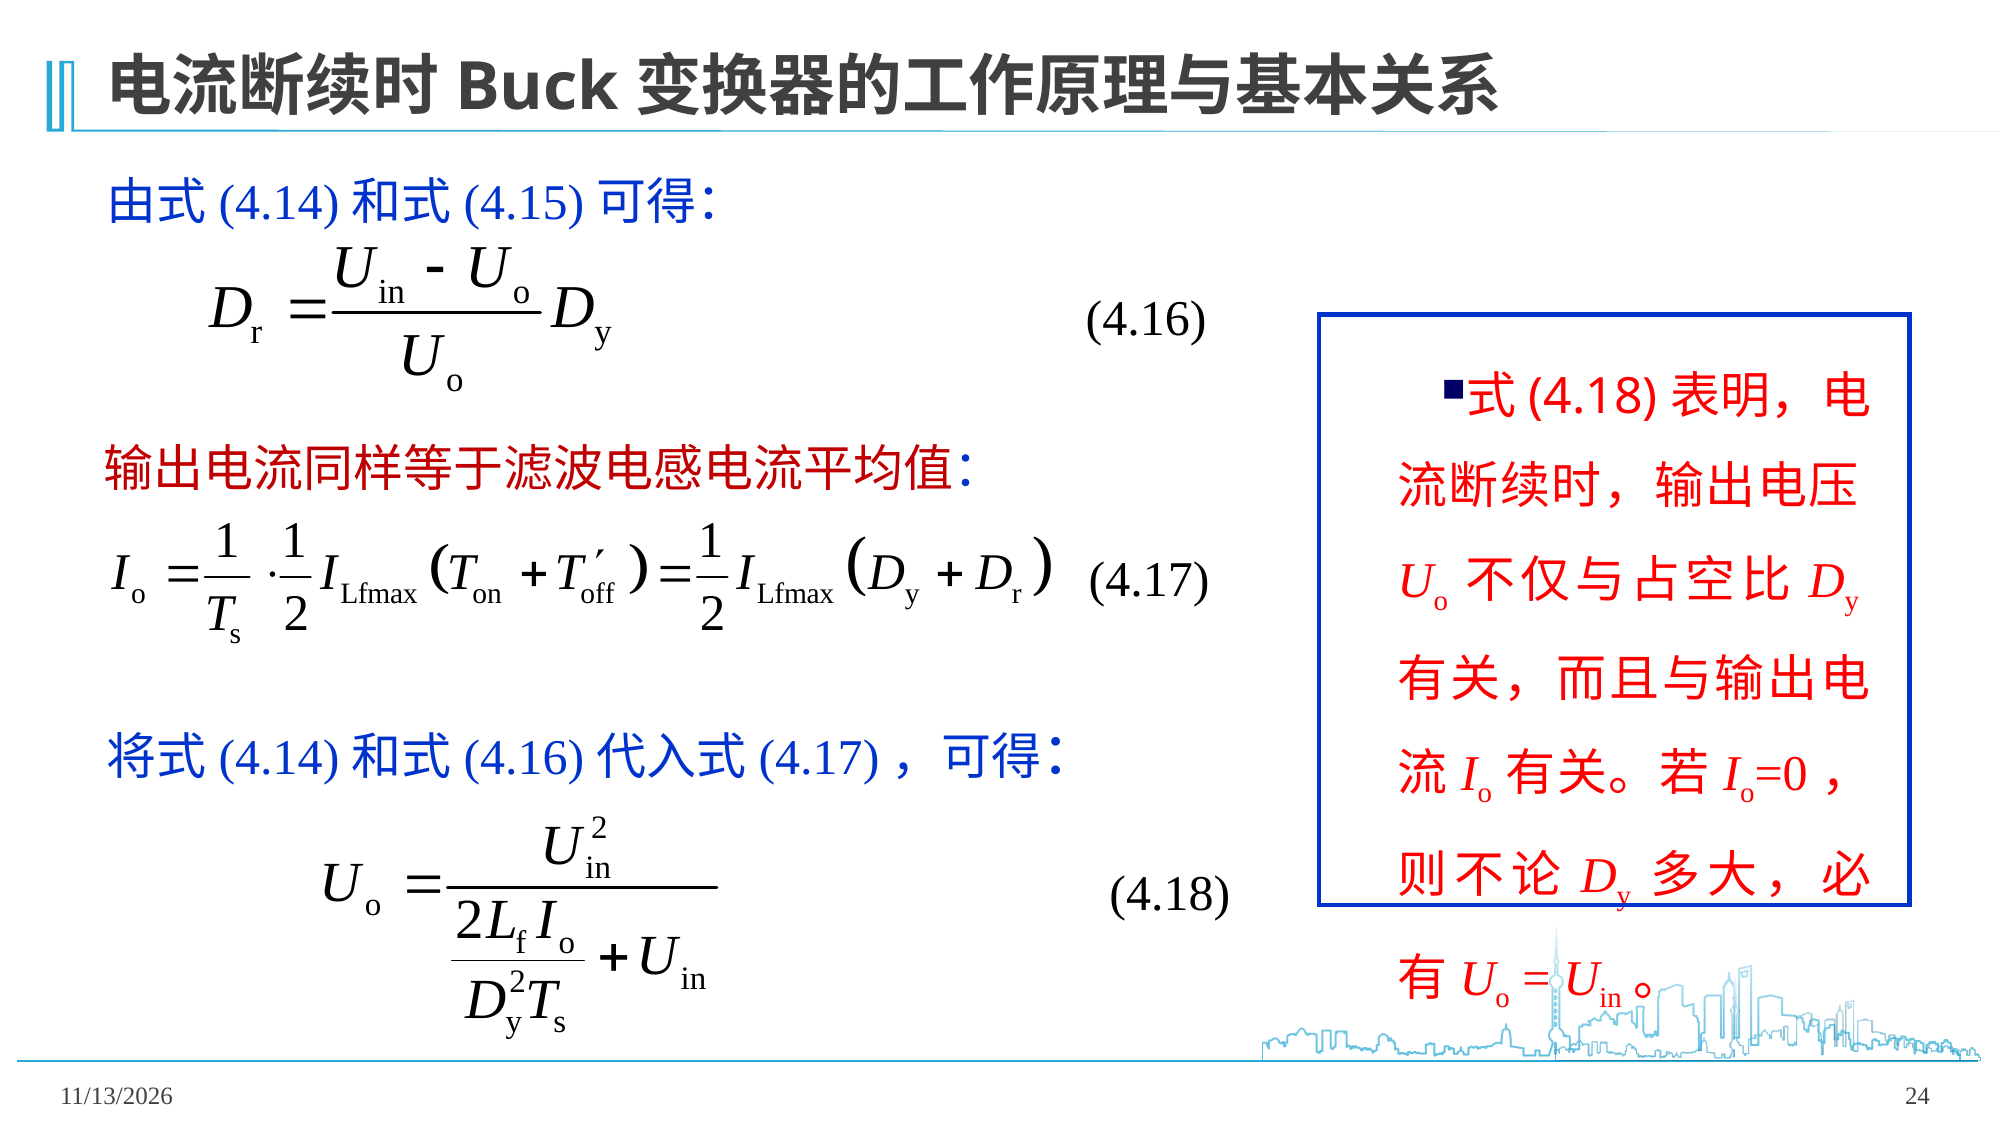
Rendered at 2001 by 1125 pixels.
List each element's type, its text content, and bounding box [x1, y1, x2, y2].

text_box (4.18) [1094, 852, 1347, 928]
picture [1262, 926, 1981, 1061]
text_box 将式(4.14)和式(4.16)代入式(4.17)，可得： [91, 691, 1283, 794]
text_box (4.16) [1070, 277, 1567, 353]
picture [101, 506, 1060, 659]
picture [196, 229, 628, 409]
text_box 式(4.18)表明，电流断续时，输出电压Uo不仅与占空比Dy有关，而且与输出电流Io有关。若Io=0，则不论Dy多大，必有Uo = Uin。 [1347, 906, 1886, 1021]
text_box 输出电流同样等于滤波电感电流平均值： [88, 399, 1048, 505]
text_box 由式(4.14)和式(4.15)可得： [91, 132, 997, 237]
picture [314, 798, 729, 1053]
text_box [1318, 313, 1911, 906]
text_box 电流断续时Buck变换器的工作原理与基本关系 [90, 44, 1839, 138]
text_box (4.17) [1073, 538, 1318, 614]
